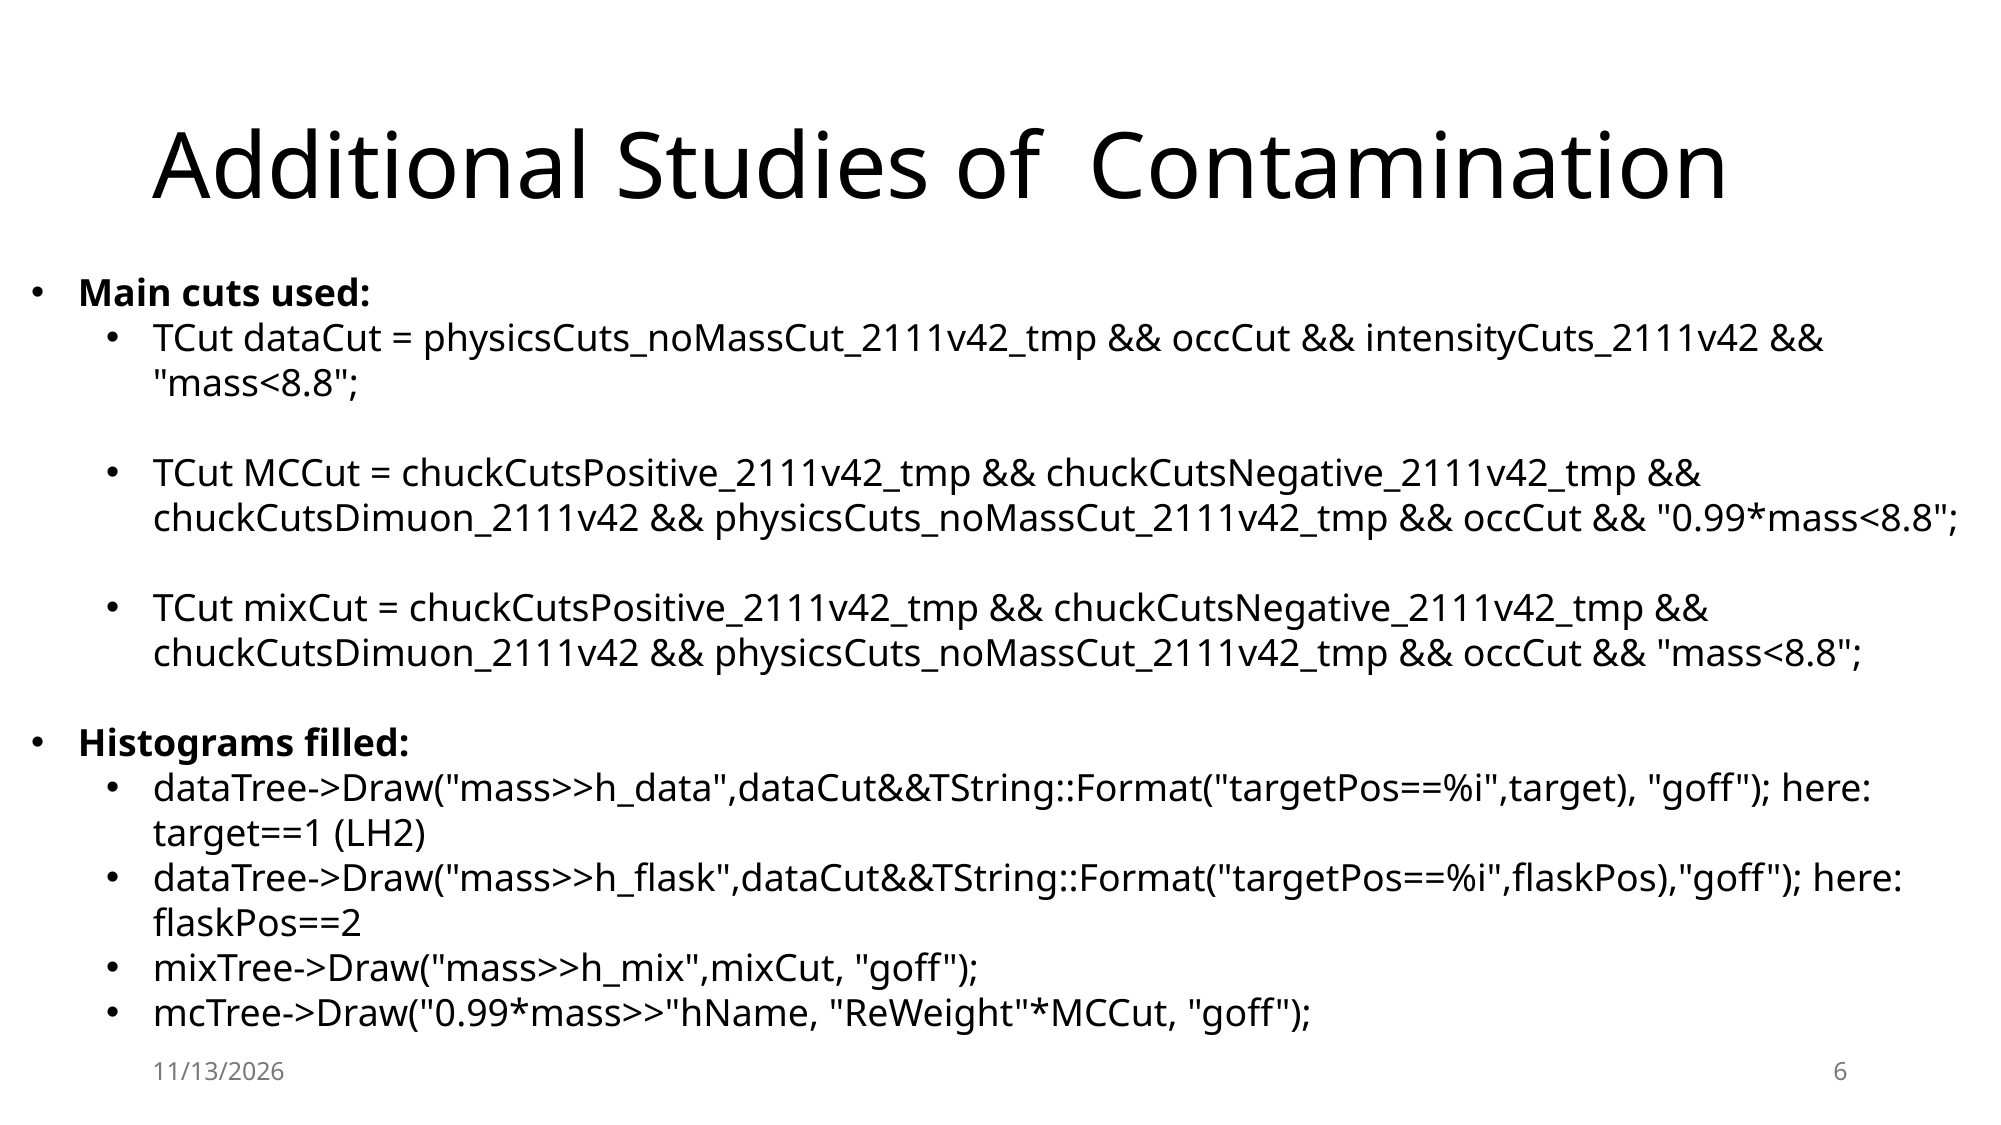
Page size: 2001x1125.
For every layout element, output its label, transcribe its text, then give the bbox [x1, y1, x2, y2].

text_box Main cuts used: TCut dataCut = physicsCuts_noMassCut_2111v42_tmp && occCut && intensityCuts_2111v42 && "mass<8.8"; TCut MCCut = chuckCutsPositive_2111v42_tmp && chuckCutsNegative_2111v42_tmp && chuckCutsDimuon_2111v42 && physicsCuts_noMassCut_2111v42_tmp && occCut && "0.99*mass<8.8"; TCut mixCut = chuckCutsPositive_2111v42_tmp && chuckCutsNegative_2111v42_tmp && chuckCutsDimuon_2111v42 && physicsCuts_noMassCut_2111v42_tmp && occCut && "mass<8.8"; Histograms filled: dataTree->Draw("mass>>h_data",dataCut&&TString::Format("targetPos==%i",target), "goff"); here: target==1 (LH2) dataTree->Draw("mass>>h_flask",dataCut&&TString::Format("targetPos==%i",flaskPos),"goff"); here: flaskPos==2 mixTree->Draw("mass>>h_mix",mixCut, "goff"); mcTree->Draw("0.99*mass>>"hName, "ReWeight"*MCCut, "goff"); [16, 261, 2000, 1125]
